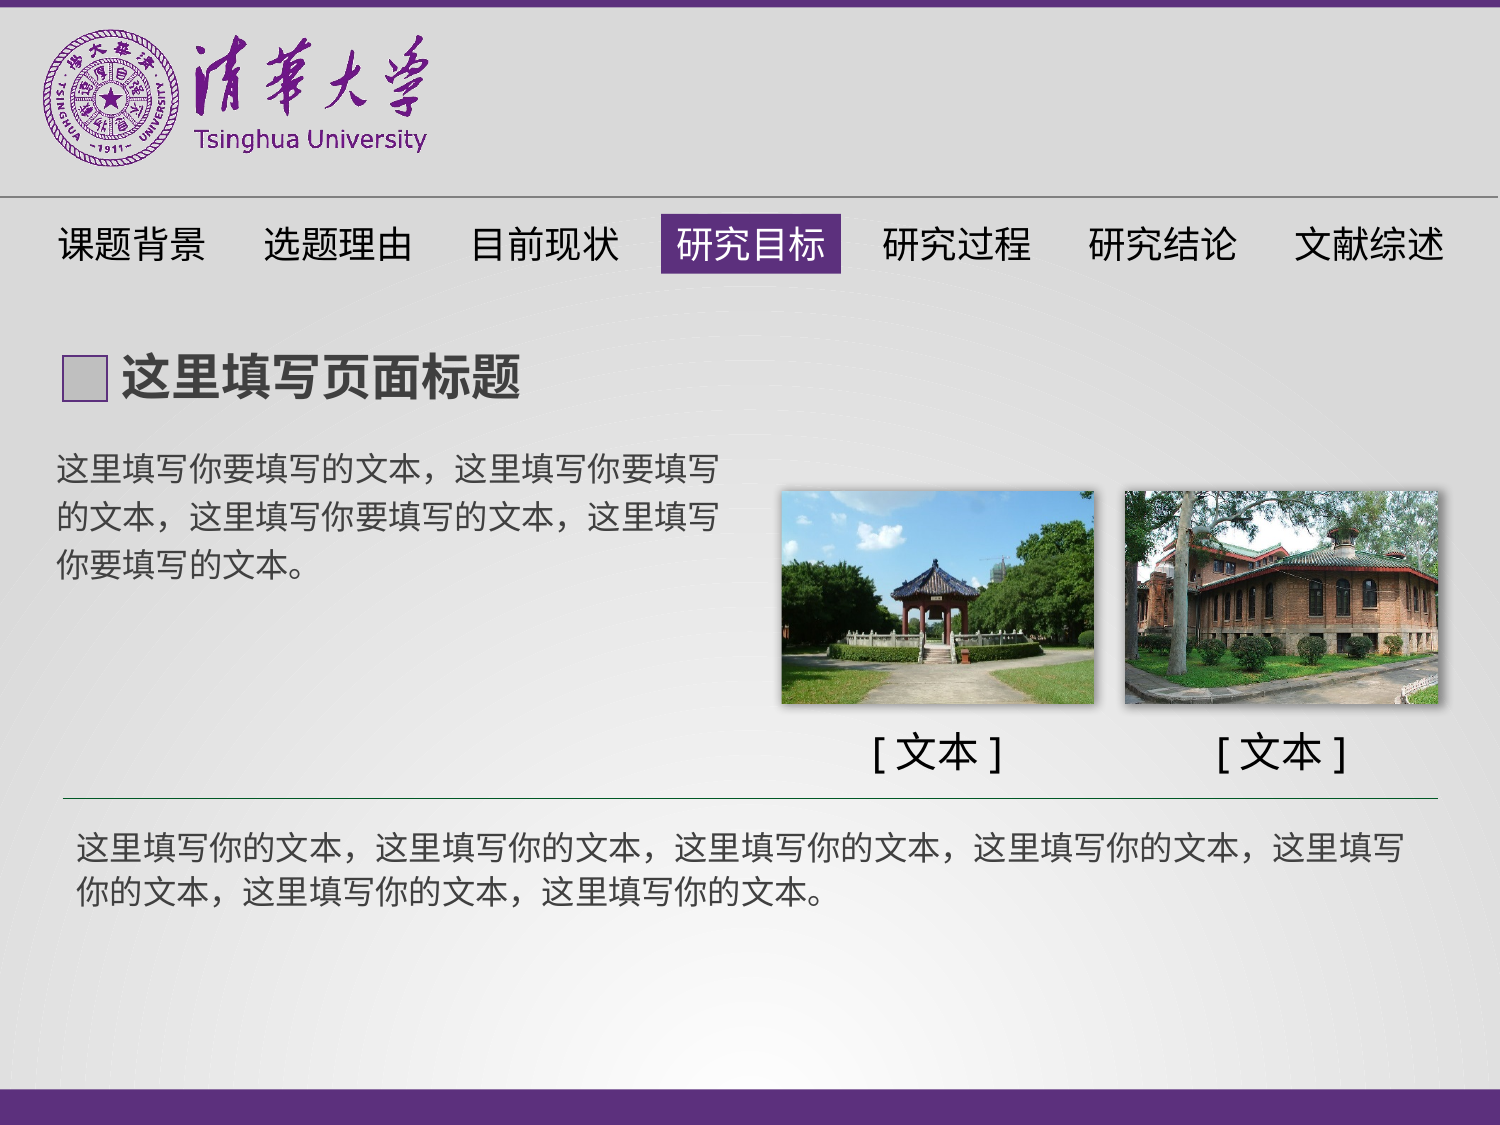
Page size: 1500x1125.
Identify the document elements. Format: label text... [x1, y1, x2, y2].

text_box 文献综述 [1279, 213, 1460, 274]
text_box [780, 491, 1439, 820]
text_box 研究目标 [661, 213, 841, 274]
text_box 课题背景 [42, 213, 223, 274]
text_box [471, 0, 1500, 8]
text_box 这里填写页面标题 [107, 337, 763, 413]
text_box [0, 1088, 1500, 1125]
text_box [62, 355, 108, 402]
text_box 这里填写你要填写的文本，这里填写你要填写的文本，这里填写你要填写的文本，这里填写你要填写的文本。 [41, 432, 742, 592]
text_box 这里填写你的文本，这里填写你的文本，这里填写你的文本，这里填写你的文本，这里填写你的文本，这里填写你的文本，这里填写你的文本。 [61, 816, 1438, 919]
text_box 研究结论 [1073, 213, 1254, 274]
text_box 研究过程 [867, 213, 1047, 274]
picture [0, 0, 471, 196]
text_box 目前现状 [454, 213, 635, 274]
text_box 选题理由 [248, 213, 429, 274]
